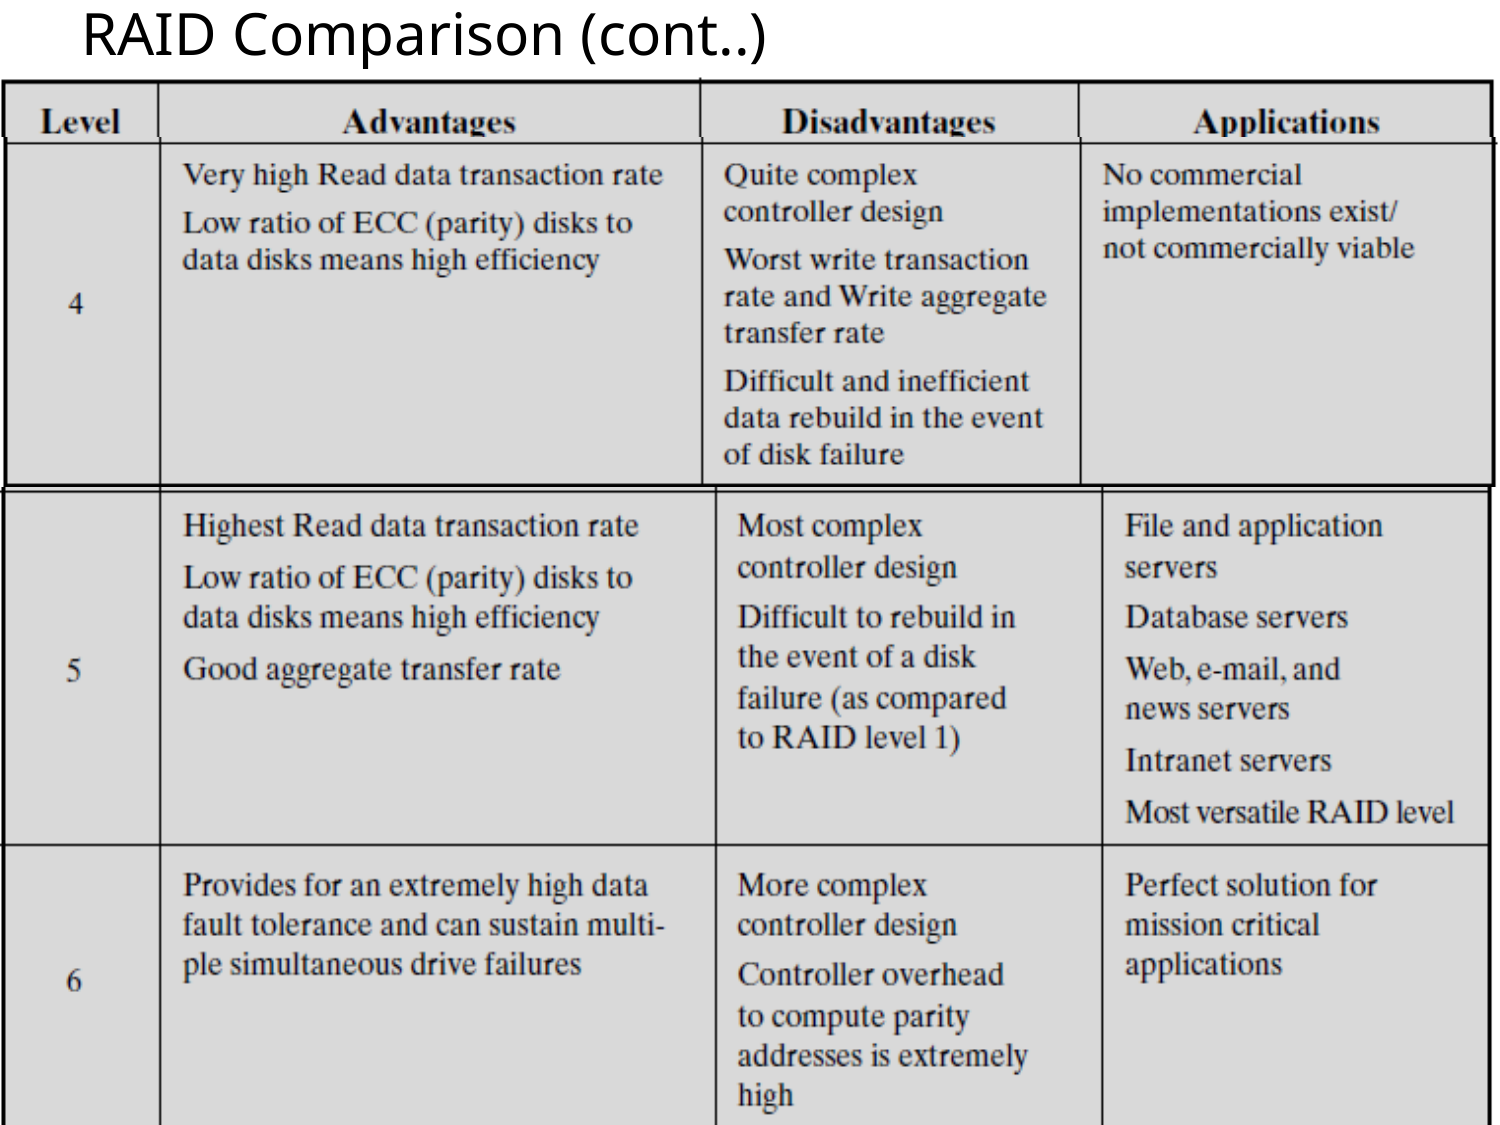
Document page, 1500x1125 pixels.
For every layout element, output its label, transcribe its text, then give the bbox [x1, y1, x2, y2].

picture [0, 74, 1500, 1125]
text_box RAID Comparison (cont..) [66, 0, 1413, 73]
